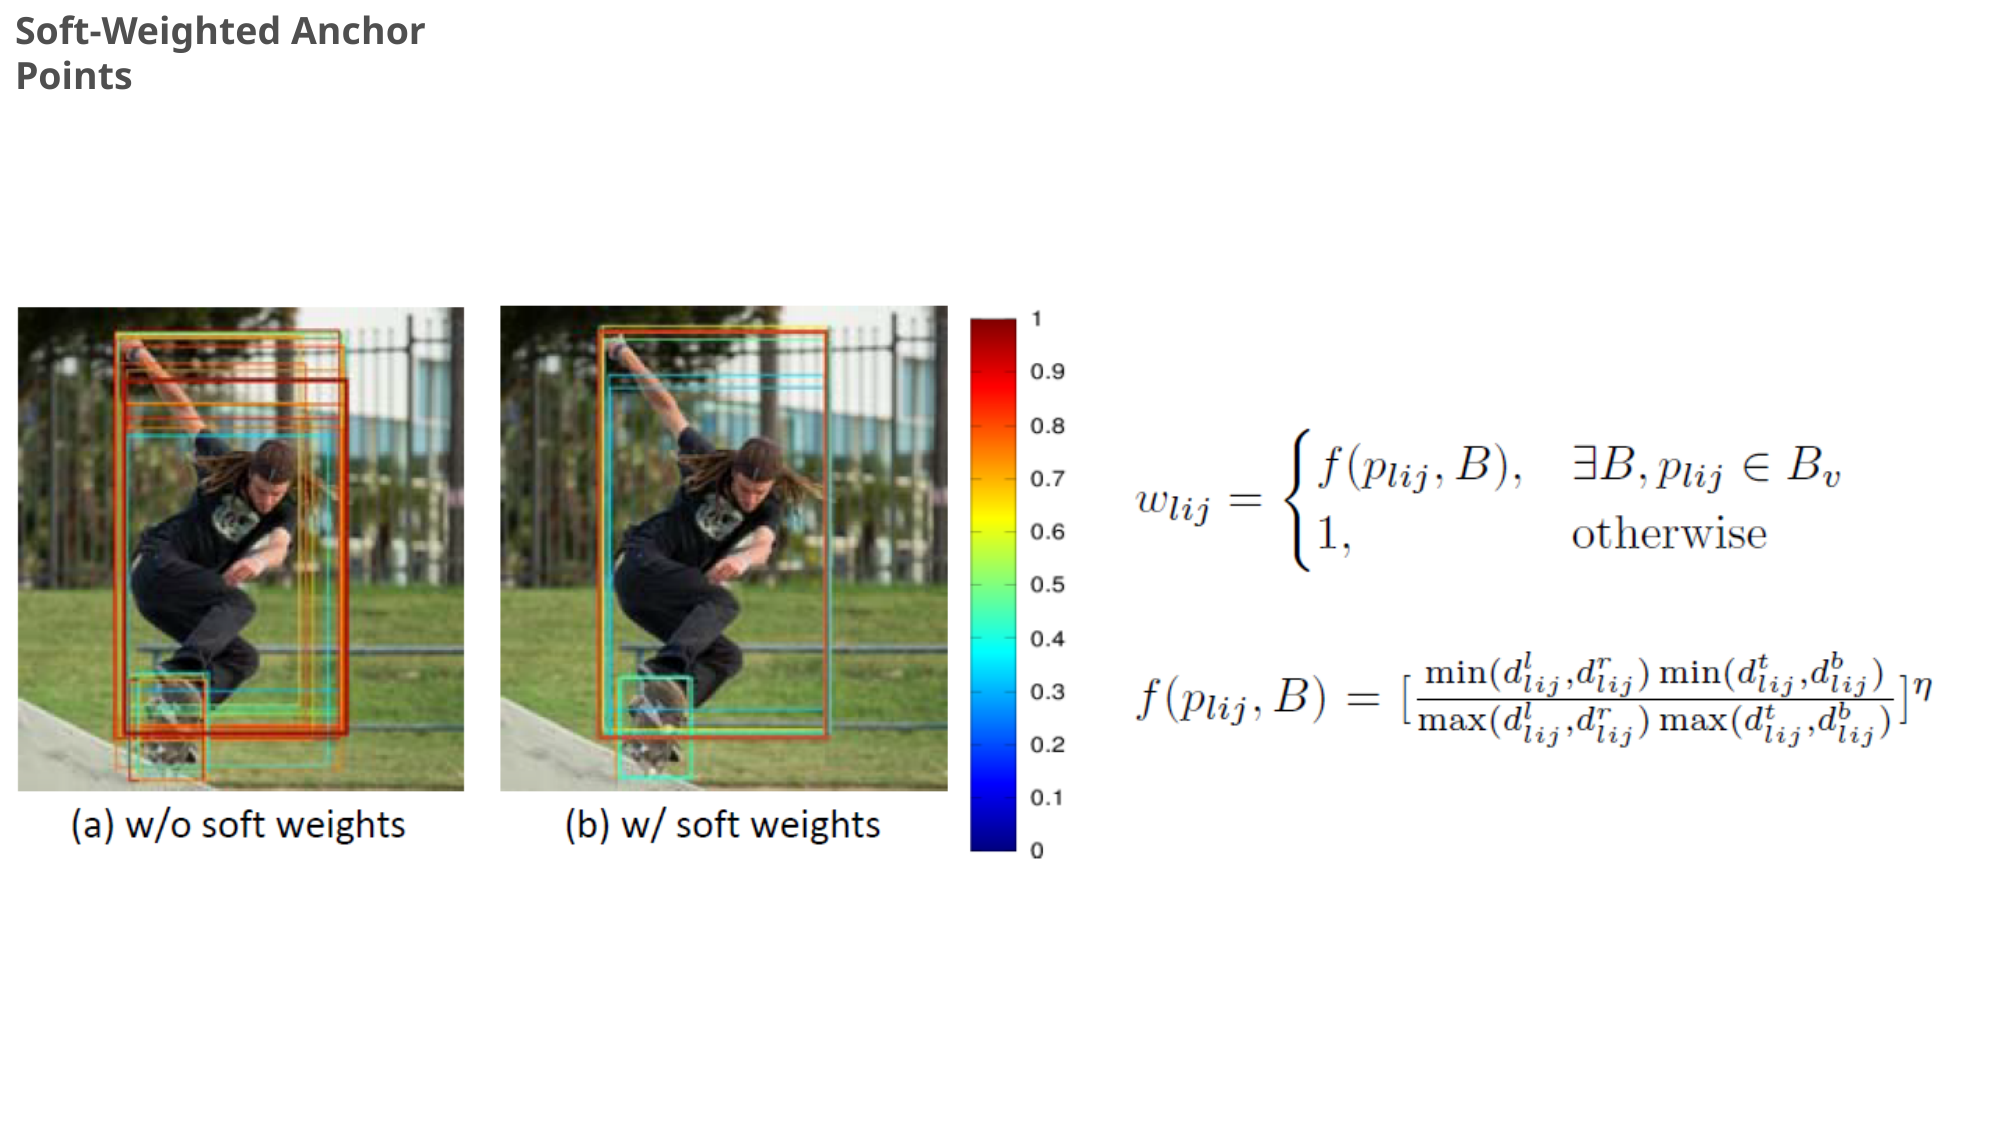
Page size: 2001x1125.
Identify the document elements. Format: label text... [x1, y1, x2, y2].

picture [1131, 415, 1858, 580]
picture [0, 278, 1099, 881]
picture [1131, 647, 1938, 751]
text_box Soft-Weighted Anchor Points [0, 0, 494, 105]
